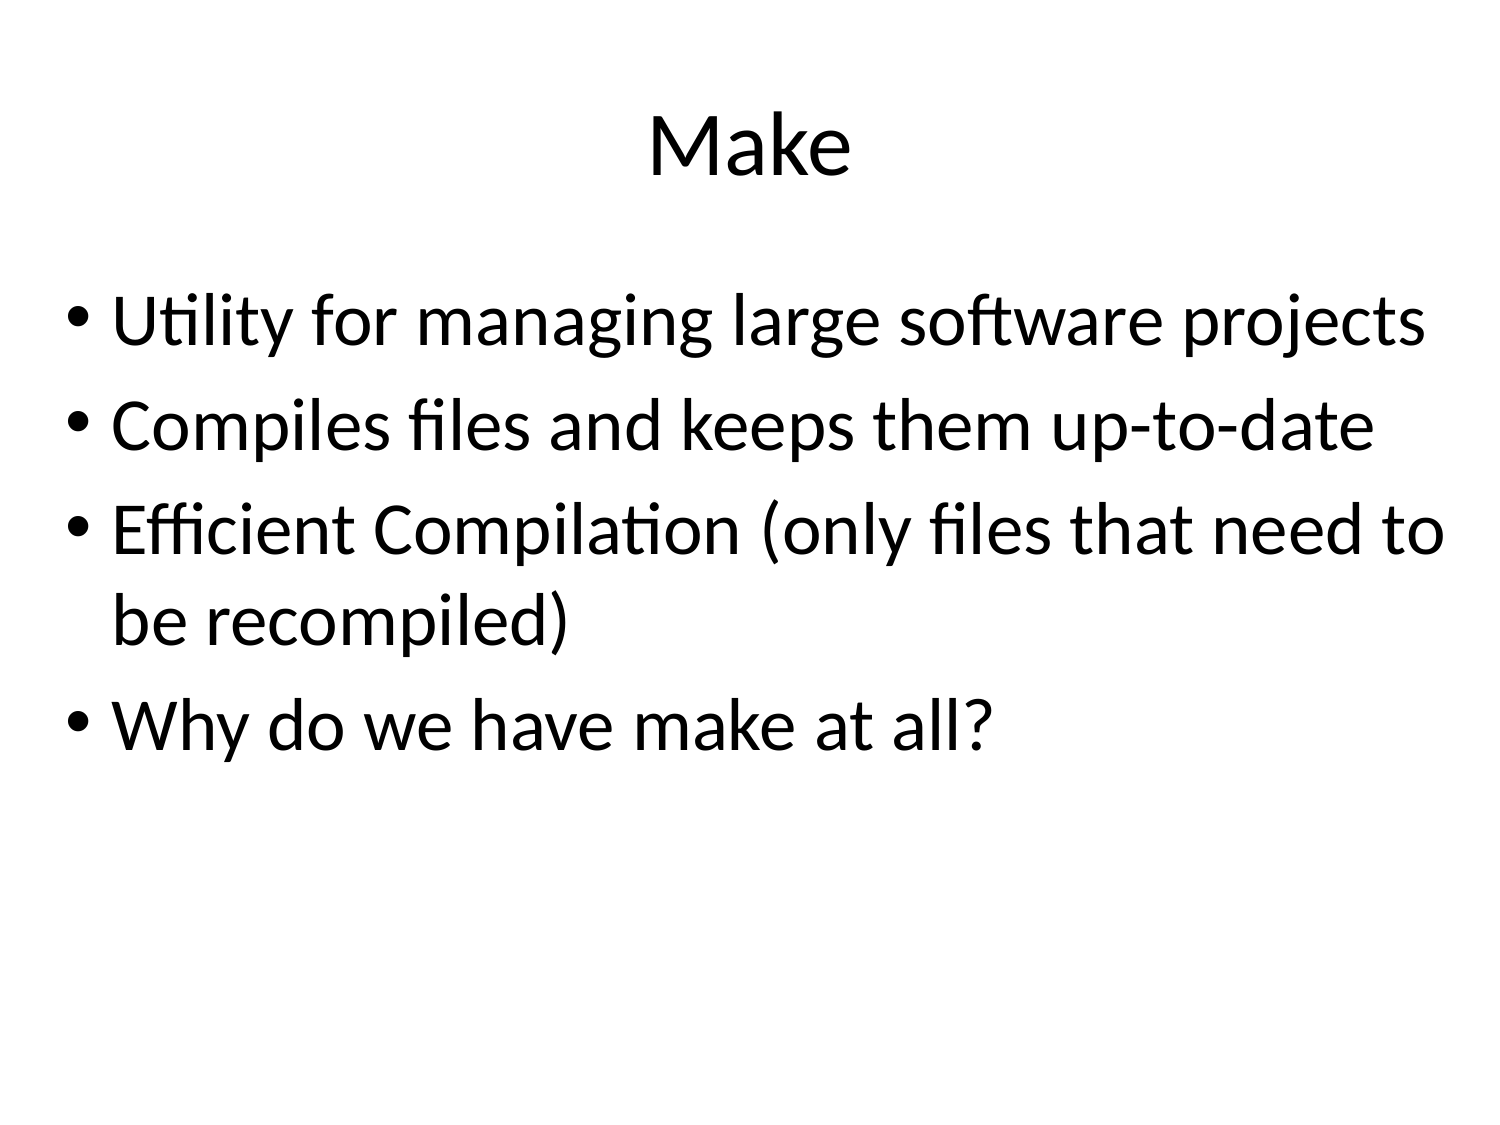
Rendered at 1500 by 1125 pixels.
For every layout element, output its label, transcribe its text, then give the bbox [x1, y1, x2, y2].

list Utility for managing large software projects Compiles files and keeps them up-to-date Efficient Compilation (only files that need to be recompiled) Why do we have make at all? [0, 262, 1475, 1005]
title Make [75, 45, 1425, 233]
